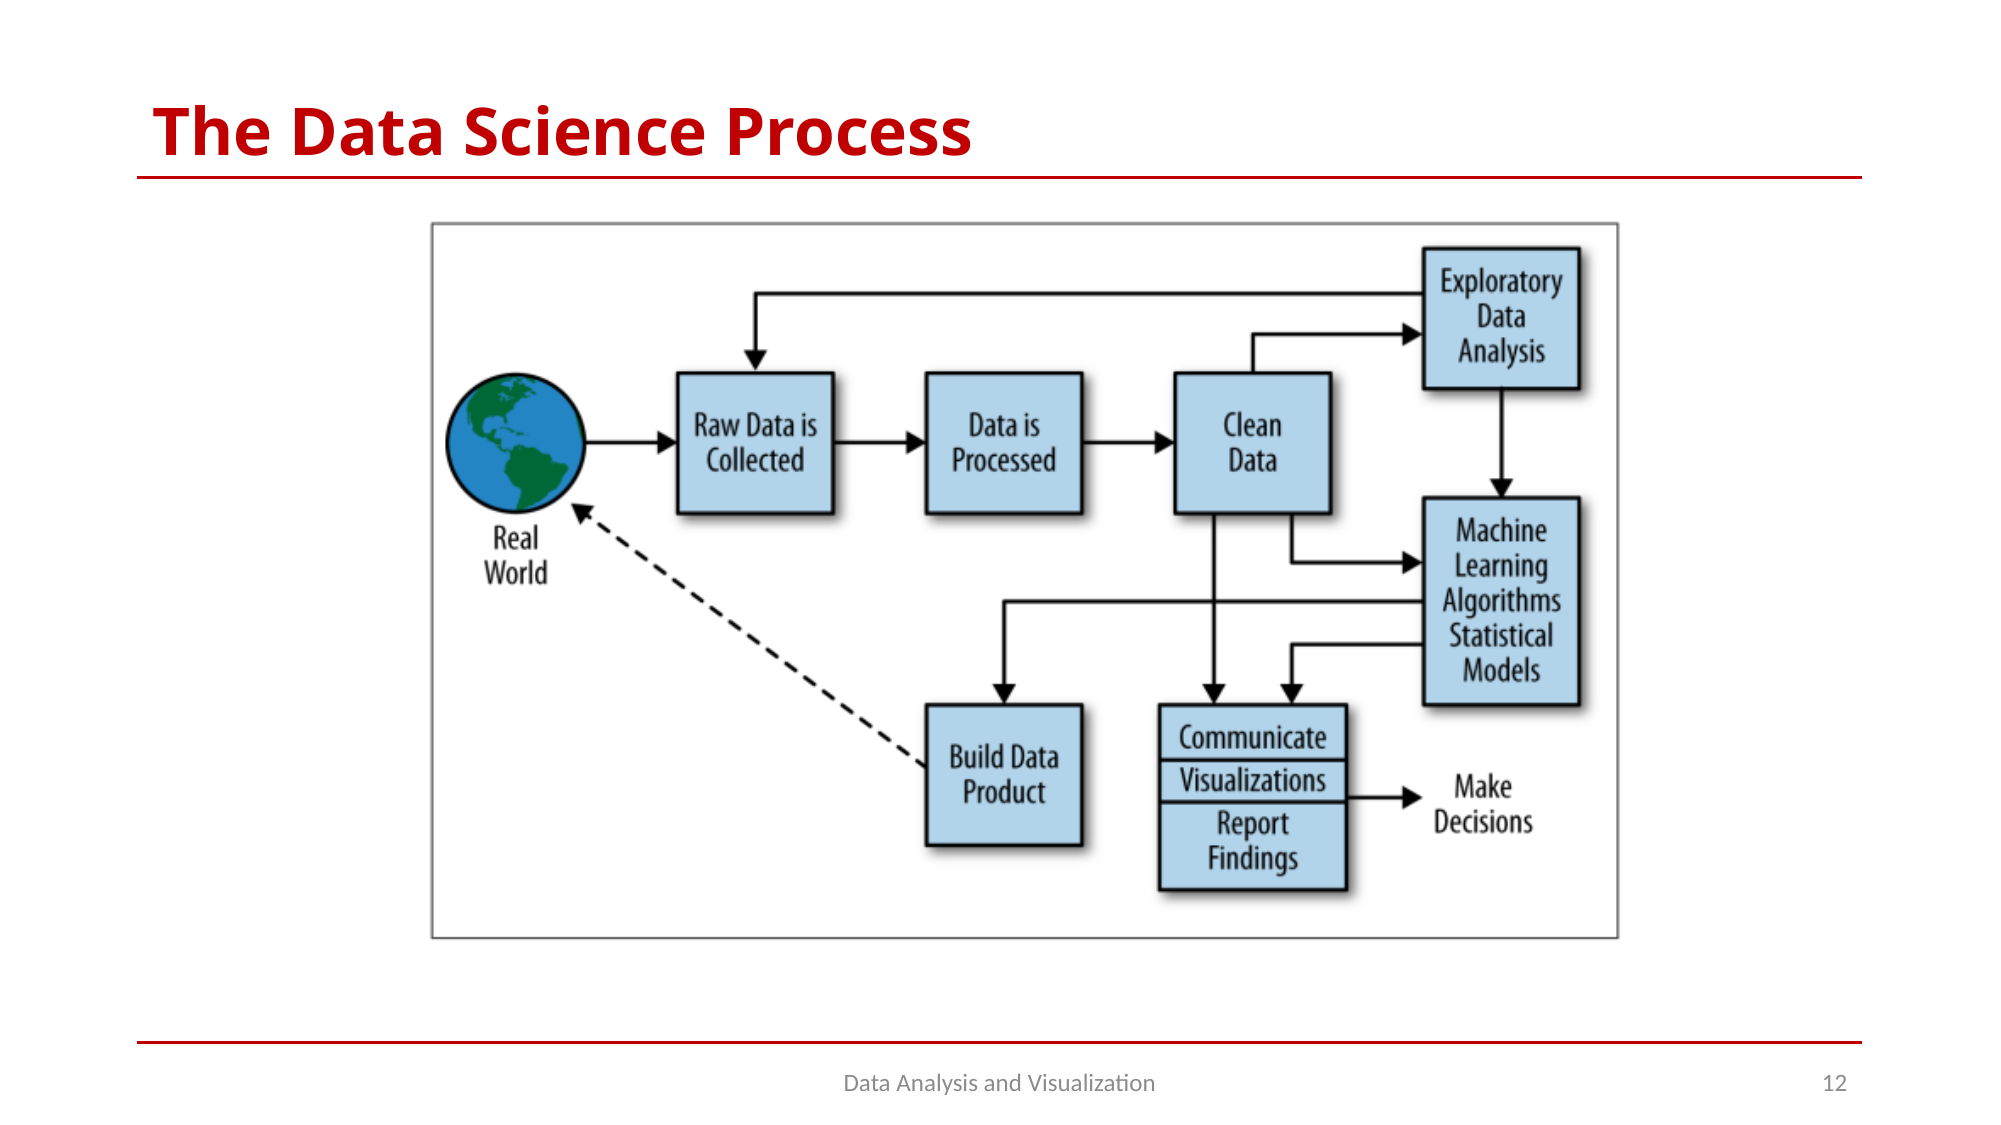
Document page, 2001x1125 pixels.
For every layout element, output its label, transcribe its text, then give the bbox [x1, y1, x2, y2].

footer Data Analysis and Visualization [662, 1051, 1338, 1111]
slide_number 12 [1412, 1051, 1863, 1111]
picture [422, 212, 1632, 946]
title The Data Science Process [137, 90, 1863, 178]
